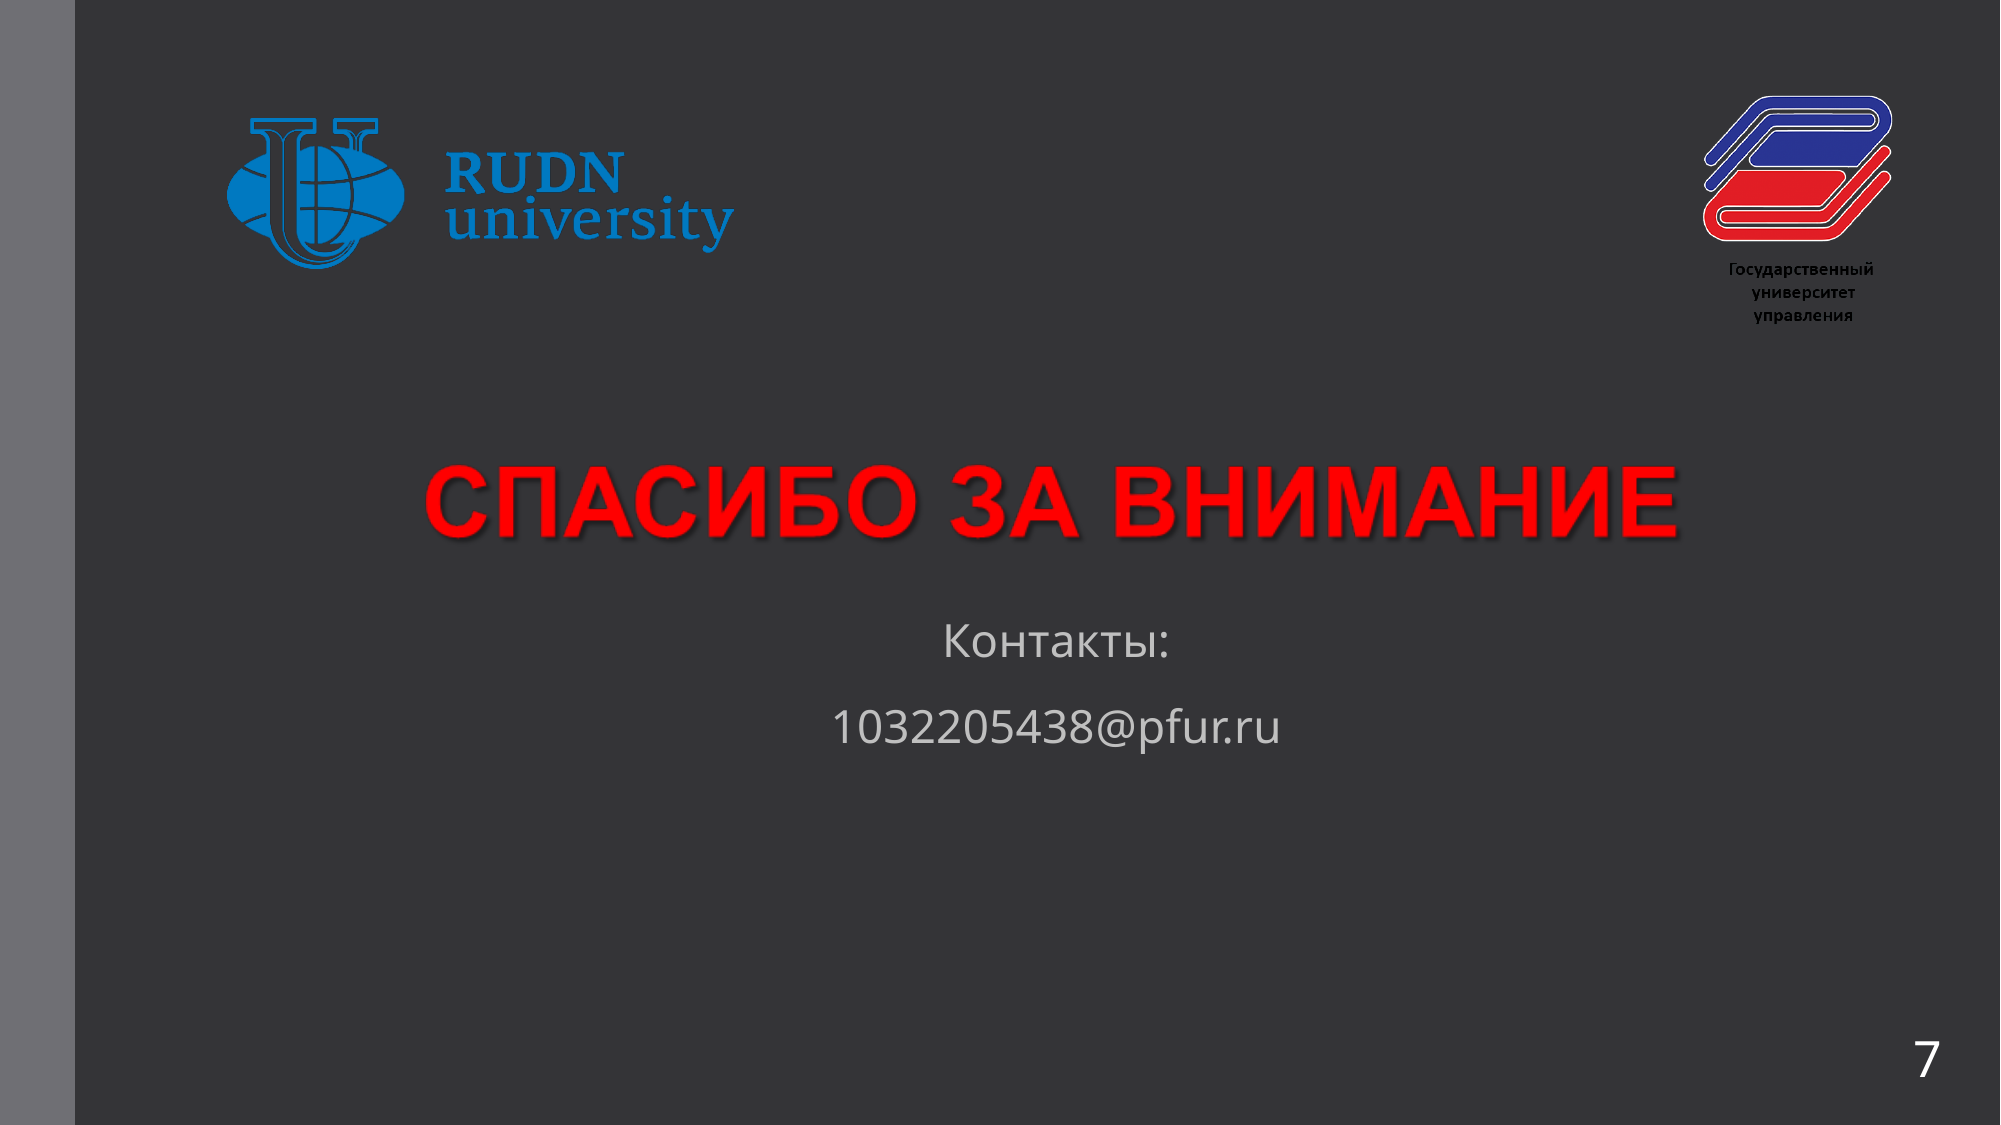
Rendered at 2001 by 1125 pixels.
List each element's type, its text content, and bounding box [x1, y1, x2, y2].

picture [1676, 59, 1924, 328]
picture [227, 118, 734, 269]
picture [360, 407, 1753, 630]
subtitle Контакты: 1032205438@pfur.ru [283, 608, 1829, 887]
slide_number 7 [1852, 1012, 2000, 1110]
